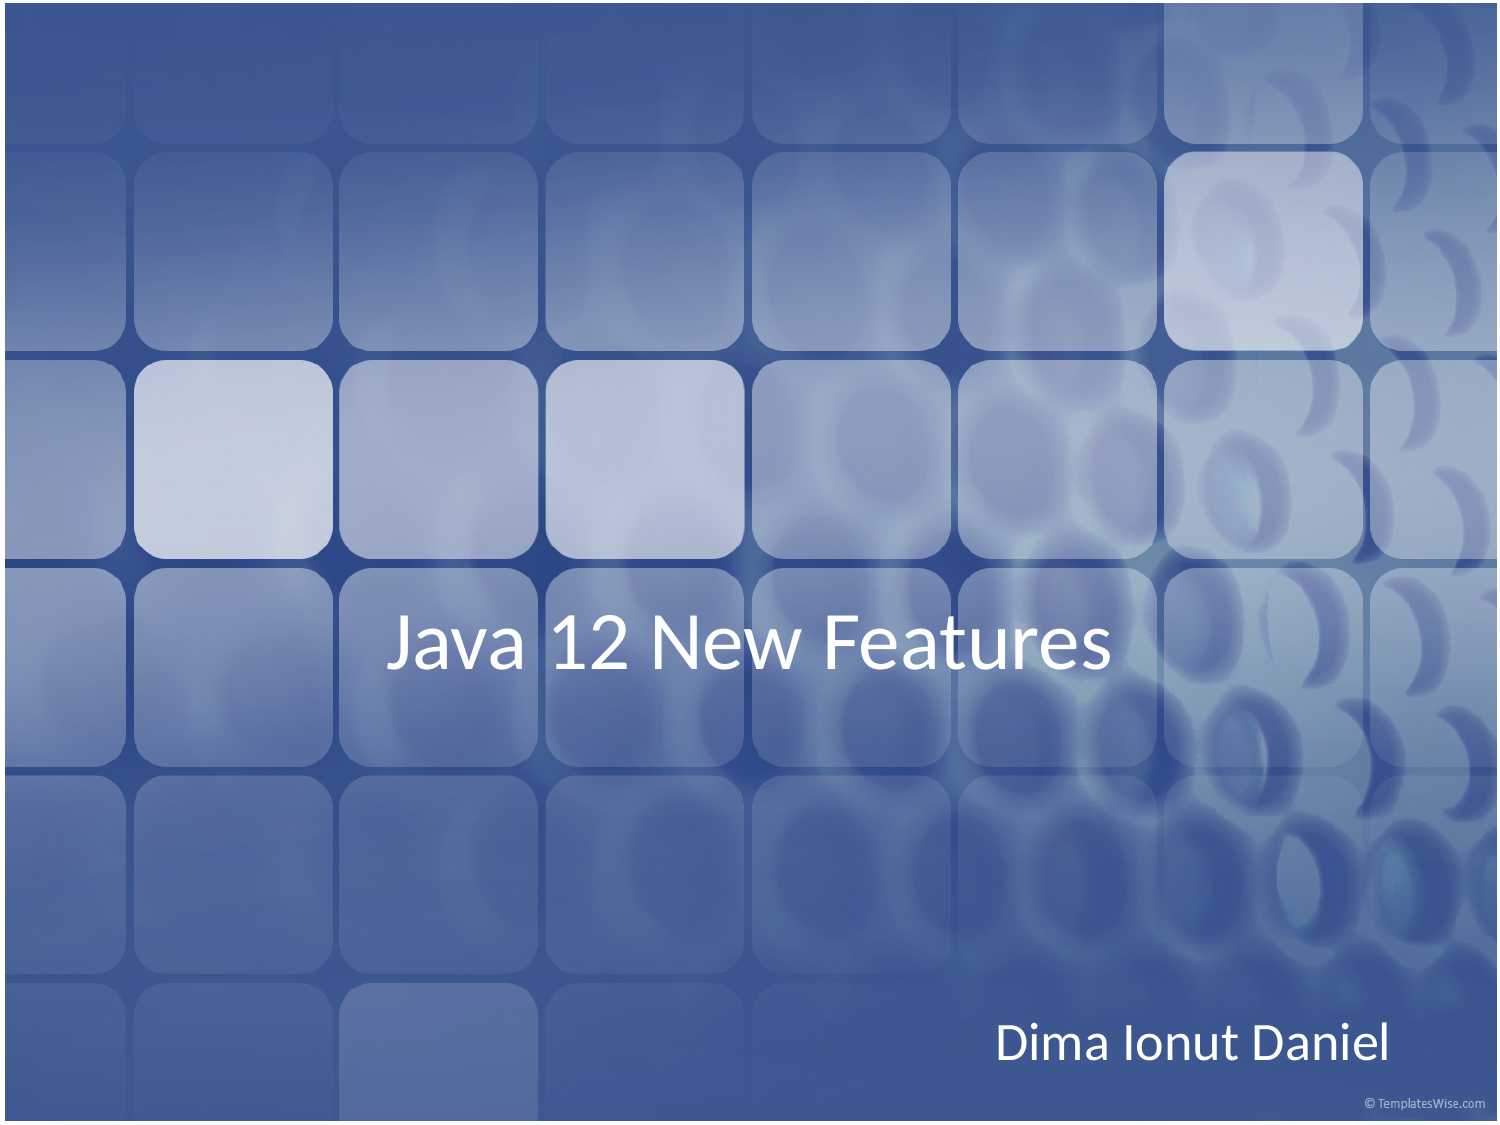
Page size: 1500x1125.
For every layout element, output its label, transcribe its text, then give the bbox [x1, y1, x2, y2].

picture [0, 0, 1500, 1125]
subtitle Dima Ionut Daniel [937, 998, 1451, 1101]
title Java 12 New Features [112, 553, 1388, 720]
